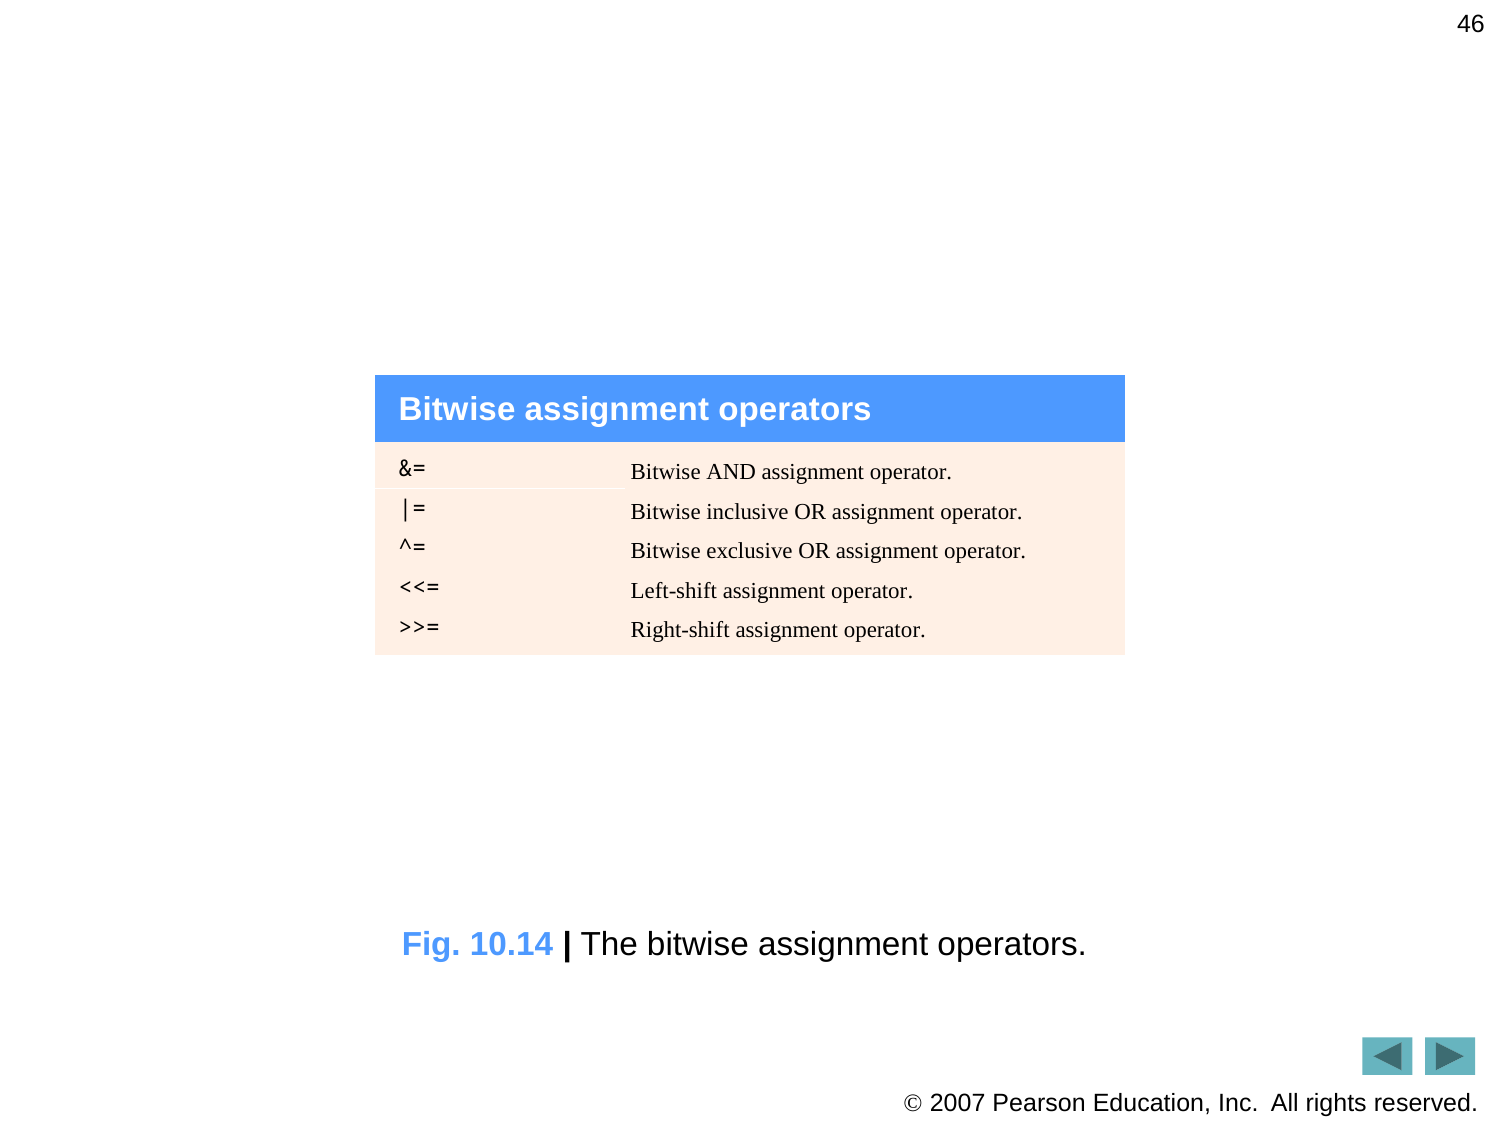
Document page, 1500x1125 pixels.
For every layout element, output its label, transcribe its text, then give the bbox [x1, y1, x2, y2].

text_box Fig. 10.14 | The bitwise assignment operators. [37, 925, 1462, 971]
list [355, 374, 1144, 685]
slide_number 46 [1149, 0, 1500, 79]
